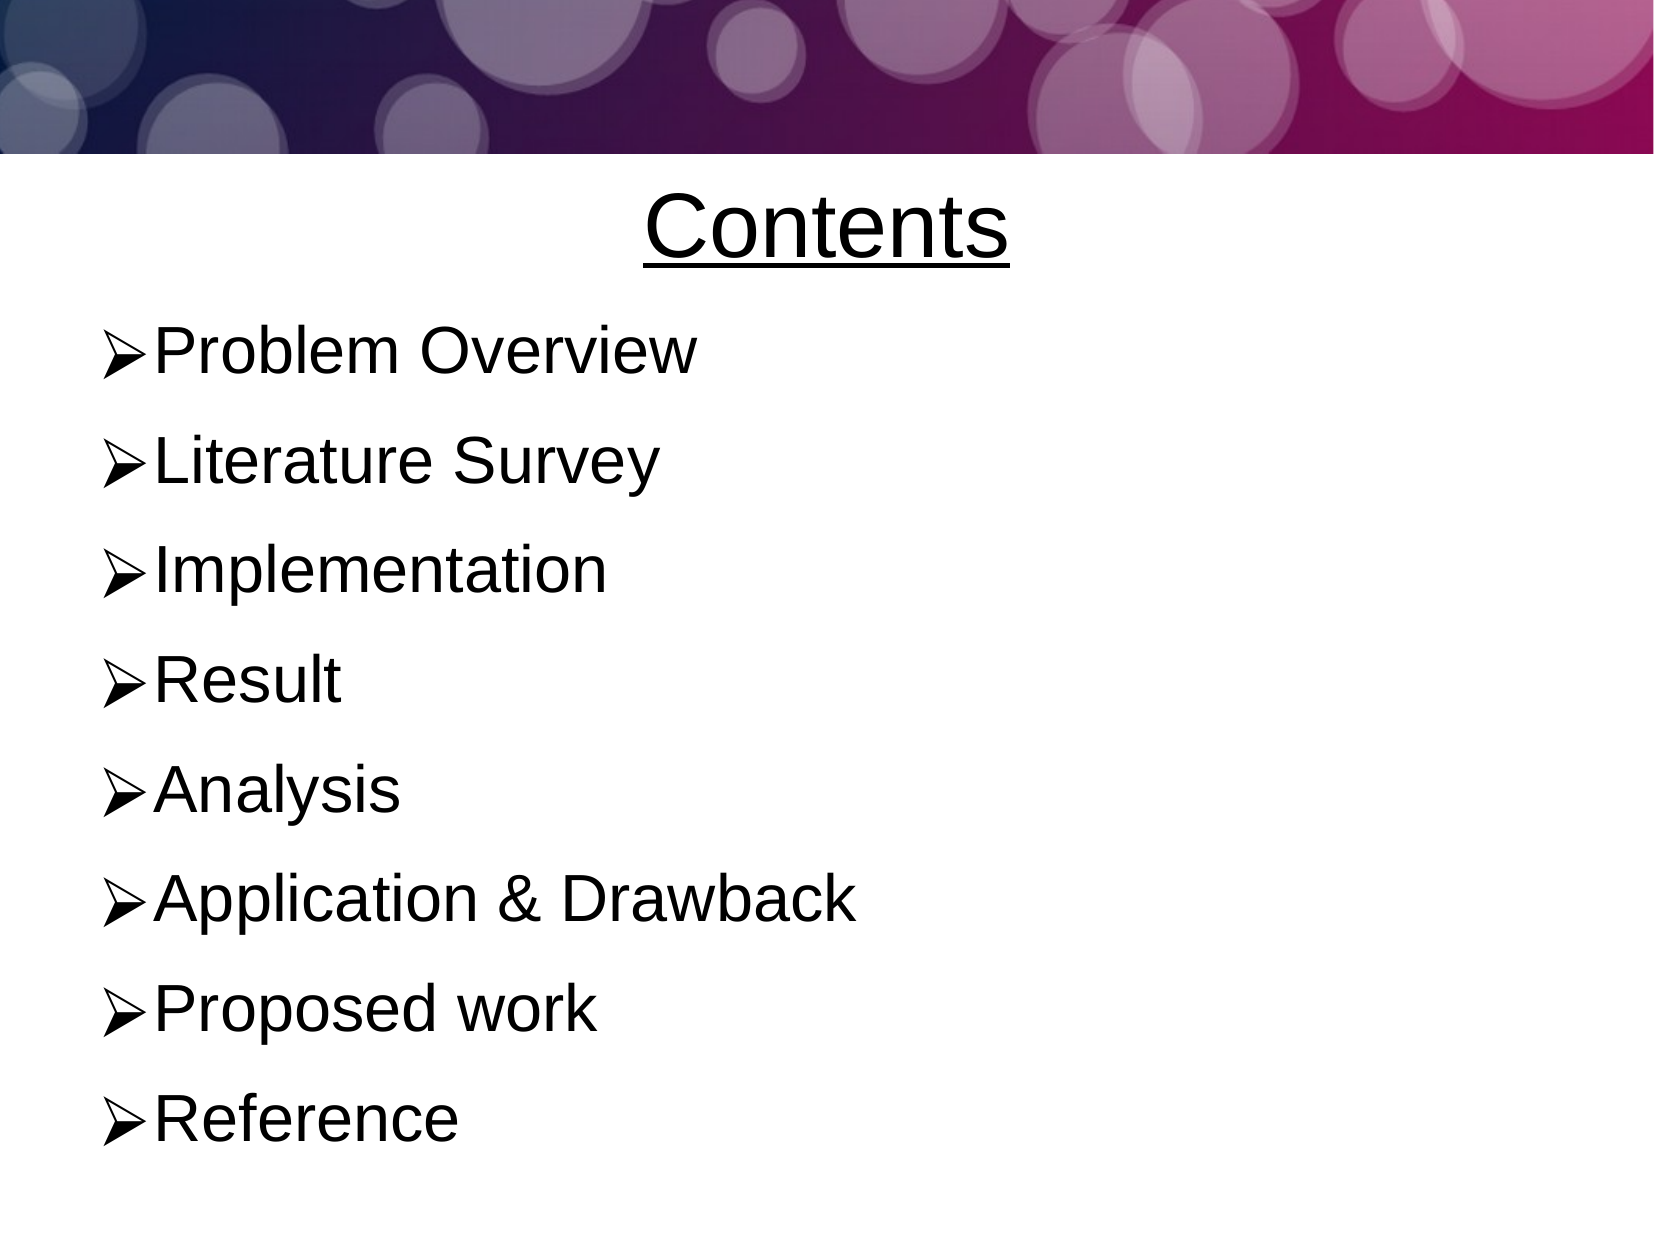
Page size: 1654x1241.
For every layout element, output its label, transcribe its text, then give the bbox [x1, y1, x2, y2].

text_box Problem Overview Literature Survey Implementation Result Analysis Application & Drawback Proposed work Reference [82, 307, 1571, 1181]
text_box Contents [82, 159, 1571, 284]
picture [0, 0, 1654, 154]
